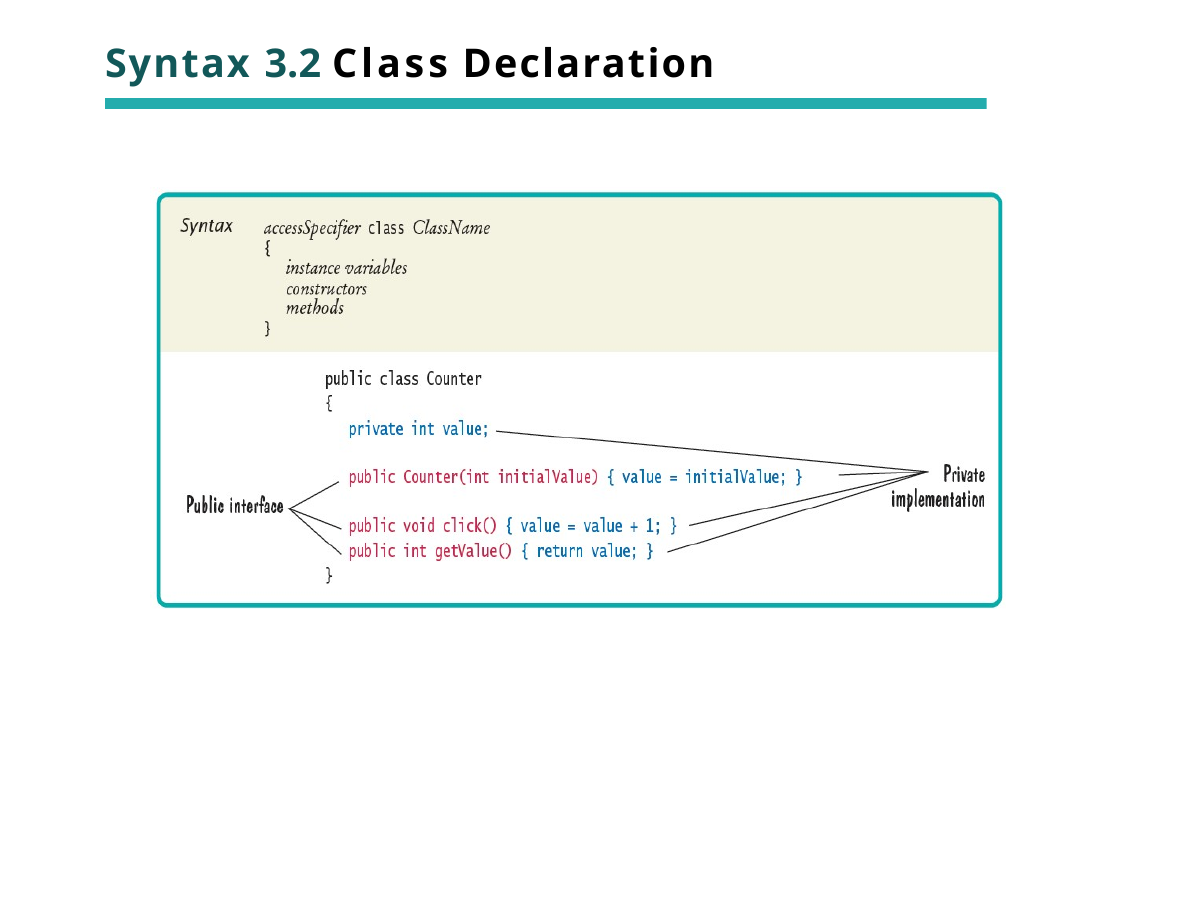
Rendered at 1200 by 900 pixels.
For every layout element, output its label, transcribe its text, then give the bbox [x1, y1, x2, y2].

title Syntax 3.2 Class Declaration [102, 37, 1097, 188]
text_box [150, 187, 1006, 616]
